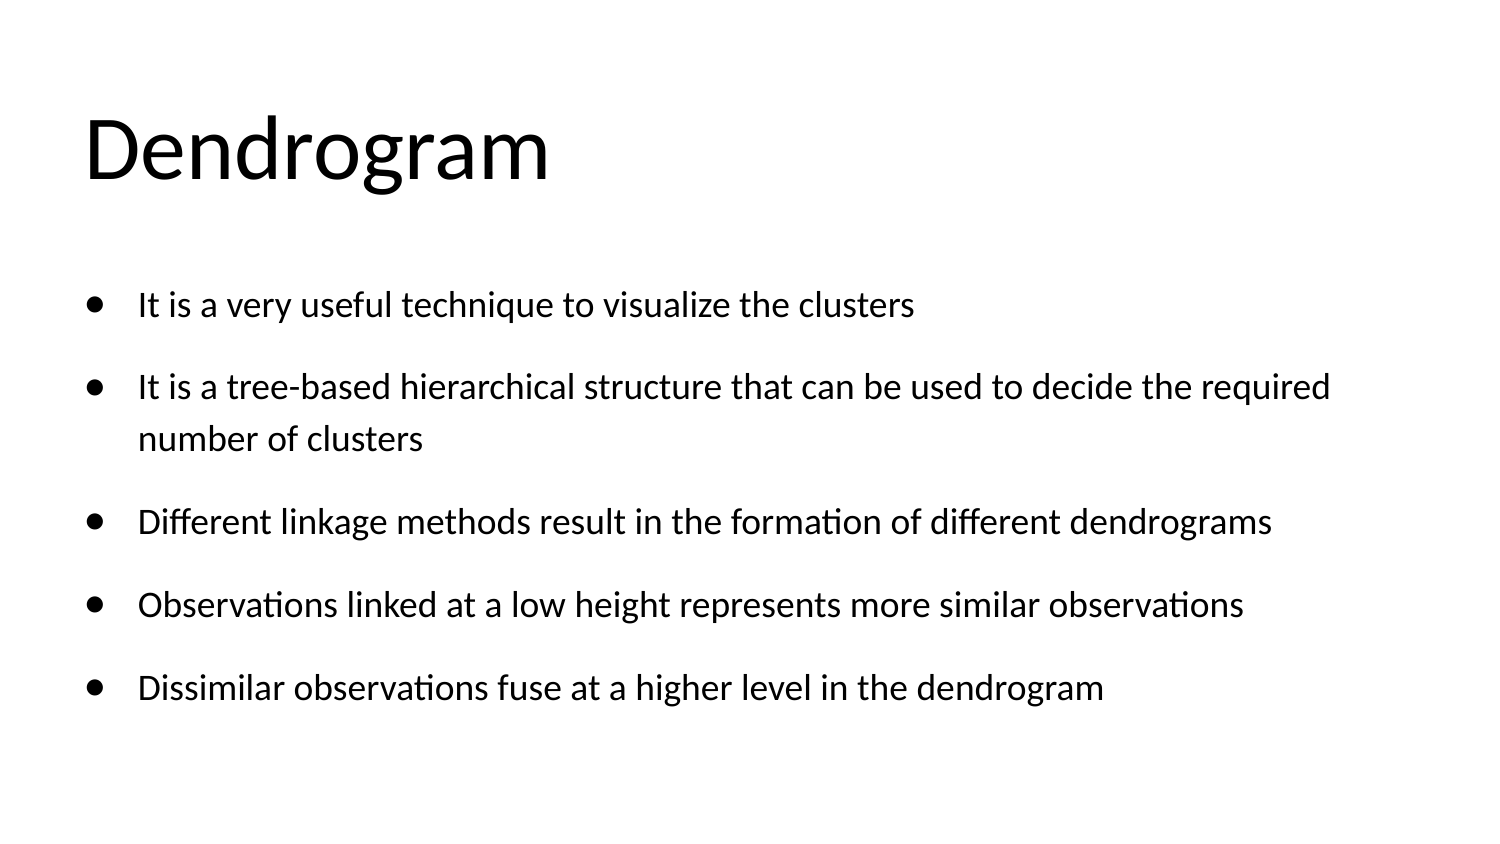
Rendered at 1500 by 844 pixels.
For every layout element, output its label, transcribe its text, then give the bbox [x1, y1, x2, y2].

title Dendrogram [69, 72, 1175, 167]
list It is a very useful technique to visualize the clusters It is a tree-based hierarchical structure that can be used to decide the required number of clusters Different linkage methods result in the formation of different dendrograms Observations linked at a low height represents more similar observations Dissimilar observations fuse at a higher level in the dendrogram [47, 257, 1429, 741]
